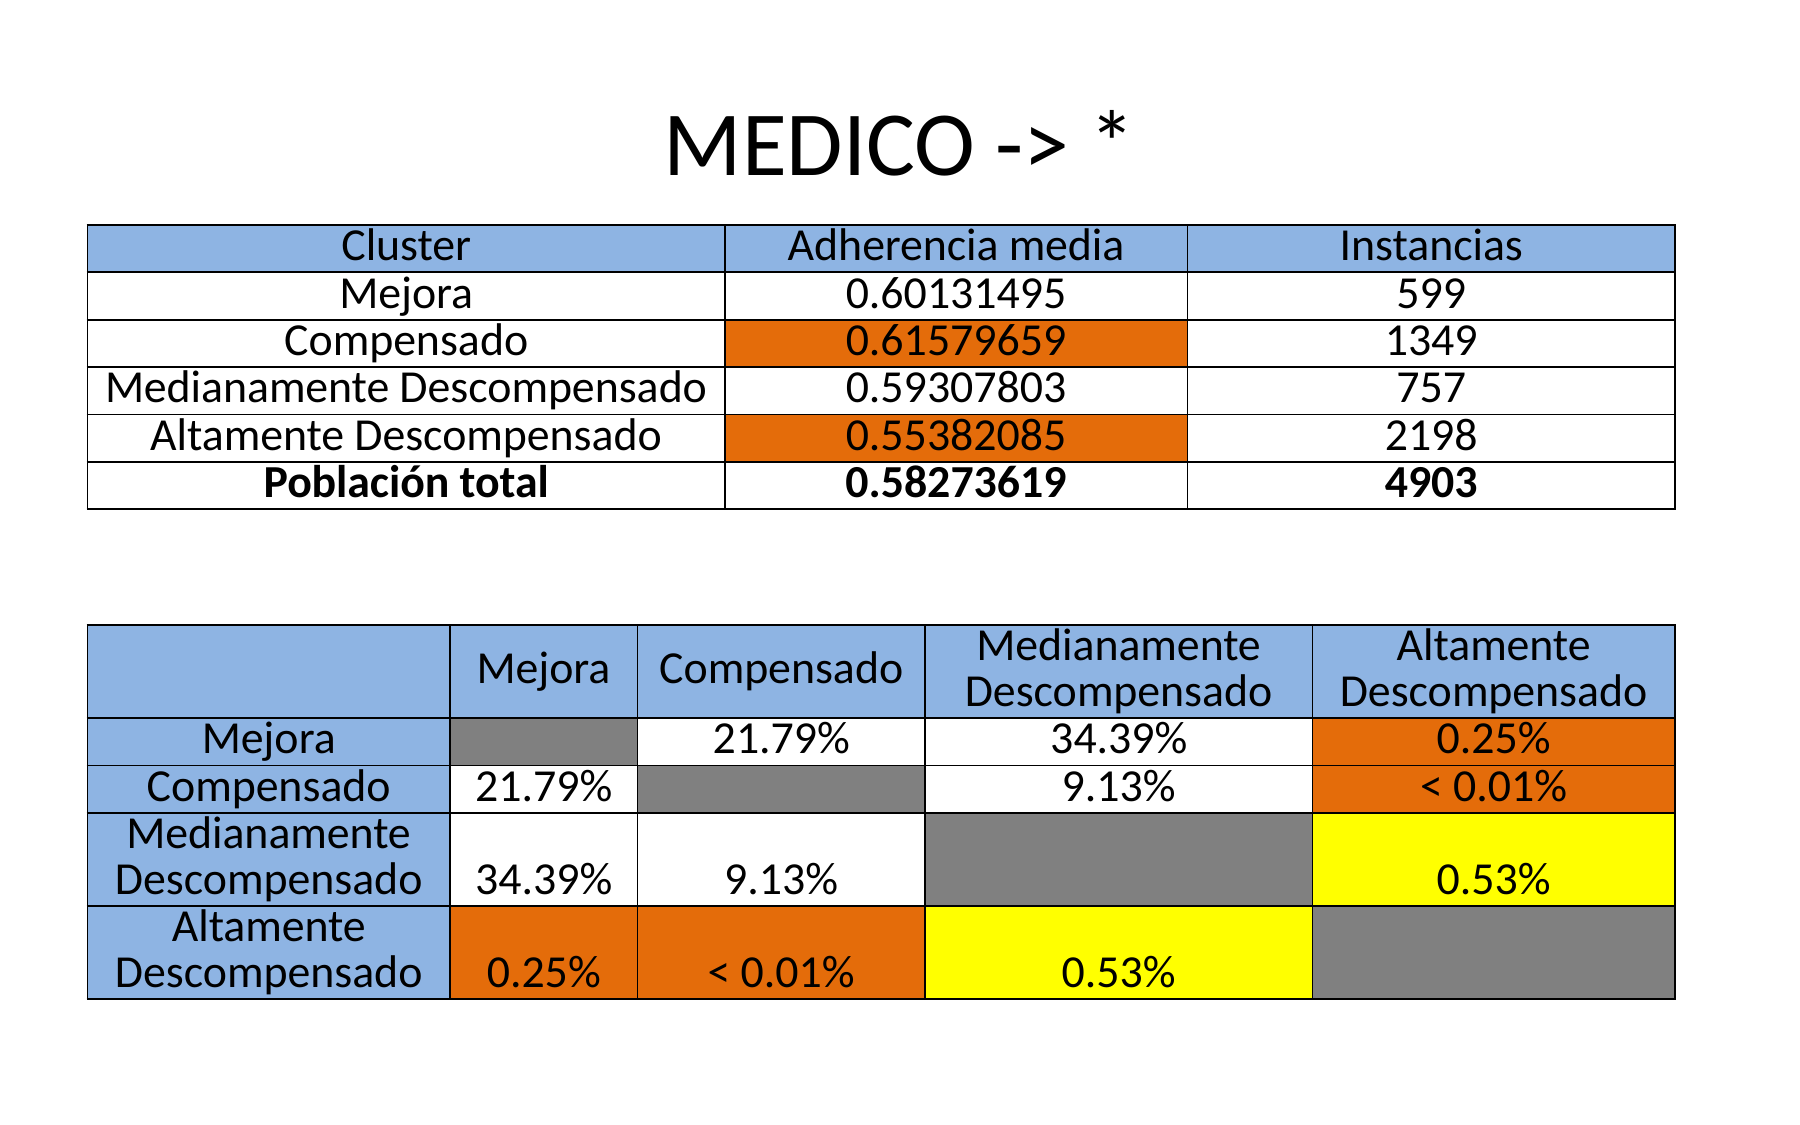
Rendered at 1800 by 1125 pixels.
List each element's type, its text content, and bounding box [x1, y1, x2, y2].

table_cell Mejora [88, 273, 724, 319]
table_cell 21.79% [638, 719, 924, 765]
table_cell 1349 [1188, 321, 1674, 366]
table_cell 0.53% [1313, 814, 1674, 905]
table_cell Medianamente Descompensado [88, 814, 449, 905]
table_cell Compensado [88, 321, 724, 366]
table_cell 21.79% [451, 766, 637, 812]
table_cell 0.55382085 [726, 415, 1187, 461]
table_cell 9.13% [926, 766, 1312, 812]
table_cell 599 [1188, 273, 1674, 319]
table_cell 2198 [1188, 415, 1674, 461]
table_header Mejora [451, 626, 637, 717]
table_cell [926, 814, 1312, 905]
table_cell 0.58273619 [726, 463, 1187, 508]
table_cell 9.13% [638, 814, 924, 905]
table_cell 0.53% [926, 907, 1312, 998]
table_header Instancias [1188, 226, 1674, 271]
table_cell < 0.01% [638, 907, 924, 998]
table_cell Altamente Descompensado [88, 415, 724, 461]
table_cell 34.39% [926, 719, 1312, 765]
table_cell [638, 766, 924, 812]
table_header [88, 626, 449, 717]
table_cell Medianamente Descompensado [88, 368, 724, 414]
table_cell 34.39% [451, 814, 637, 905]
table_cell 0.25% [1313, 719, 1674, 765]
table_cell [451, 719, 637, 765]
table_cell 757 [1188, 368, 1674, 414]
table_cell < 0.01% [1313, 766, 1674, 812]
table_cell 0.60131495 [726, 273, 1187, 319]
table_cell 4903 [1188, 463, 1674, 508]
table_cell Altamente Descompensado [88, 907, 449, 998]
title MEDICO -> * [90, 45, 1710, 233]
table_header Cluster [88, 226, 724, 271]
table_cell 0.25% [451, 907, 637, 998]
table_cell 0.61579659 [726, 321, 1187, 366]
table_cell Población total [88, 463, 724, 508]
table_header Adherencia media [726, 226, 1187, 271]
table_cell [1313, 907, 1674, 998]
table_header Compensado [638, 626, 924, 717]
table_cell Compensado [88, 766, 449, 812]
table_header Medianamente Descompensado [926, 626, 1312, 717]
table_cell 0.59307803 [726, 368, 1187, 414]
table_header Altamente Descompensado [1313, 626, 1674, 717]
table_cell Mejora [88, 719, 449, 765]
